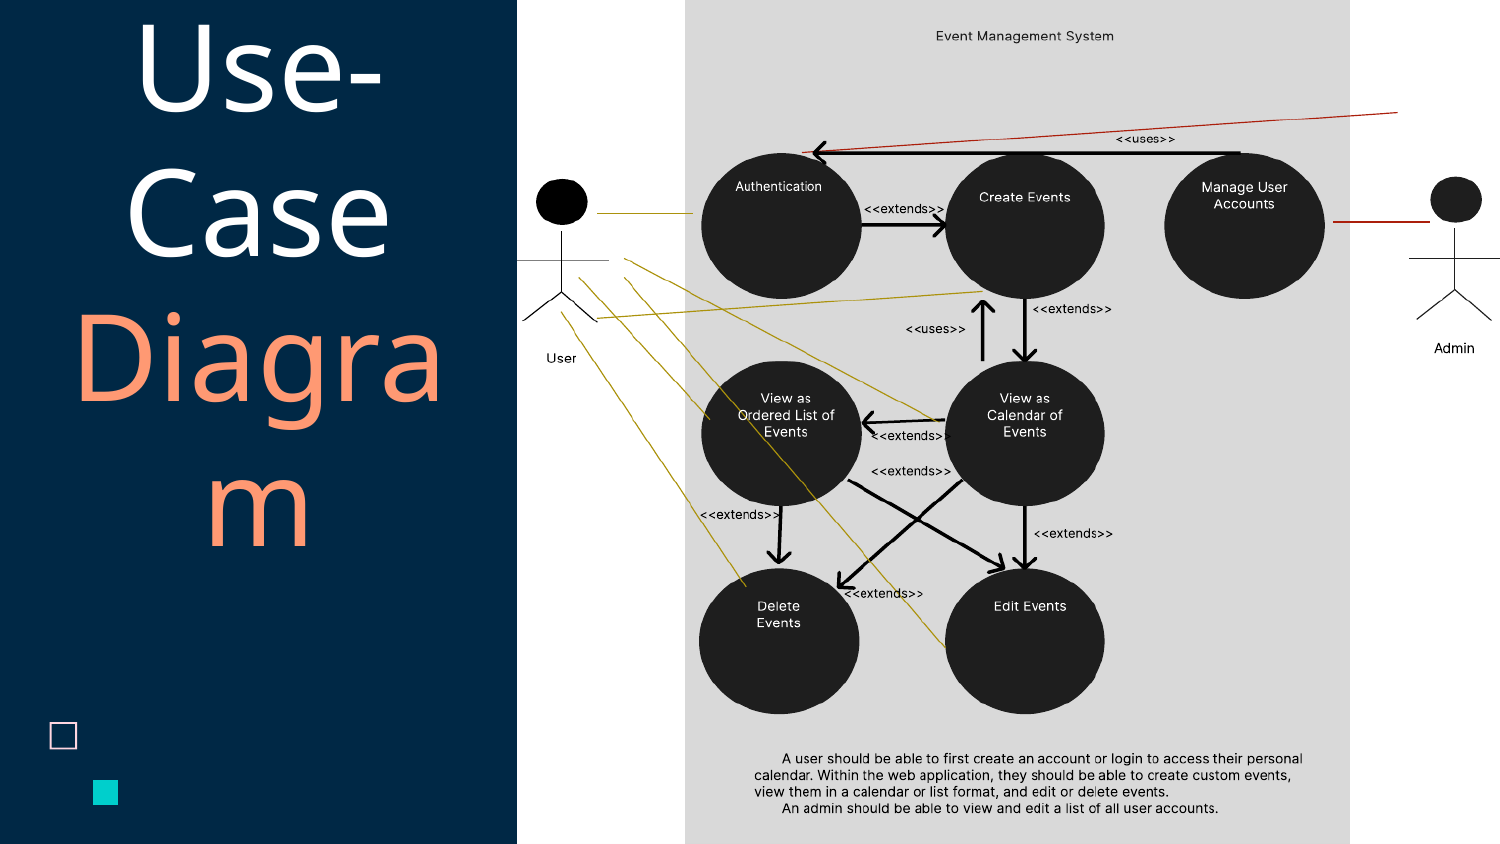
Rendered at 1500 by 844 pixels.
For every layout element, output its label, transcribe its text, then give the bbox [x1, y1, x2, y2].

title Use-Case Diagram [0, 258, 512, 586]
picture [517, 0, 1500, 844]
